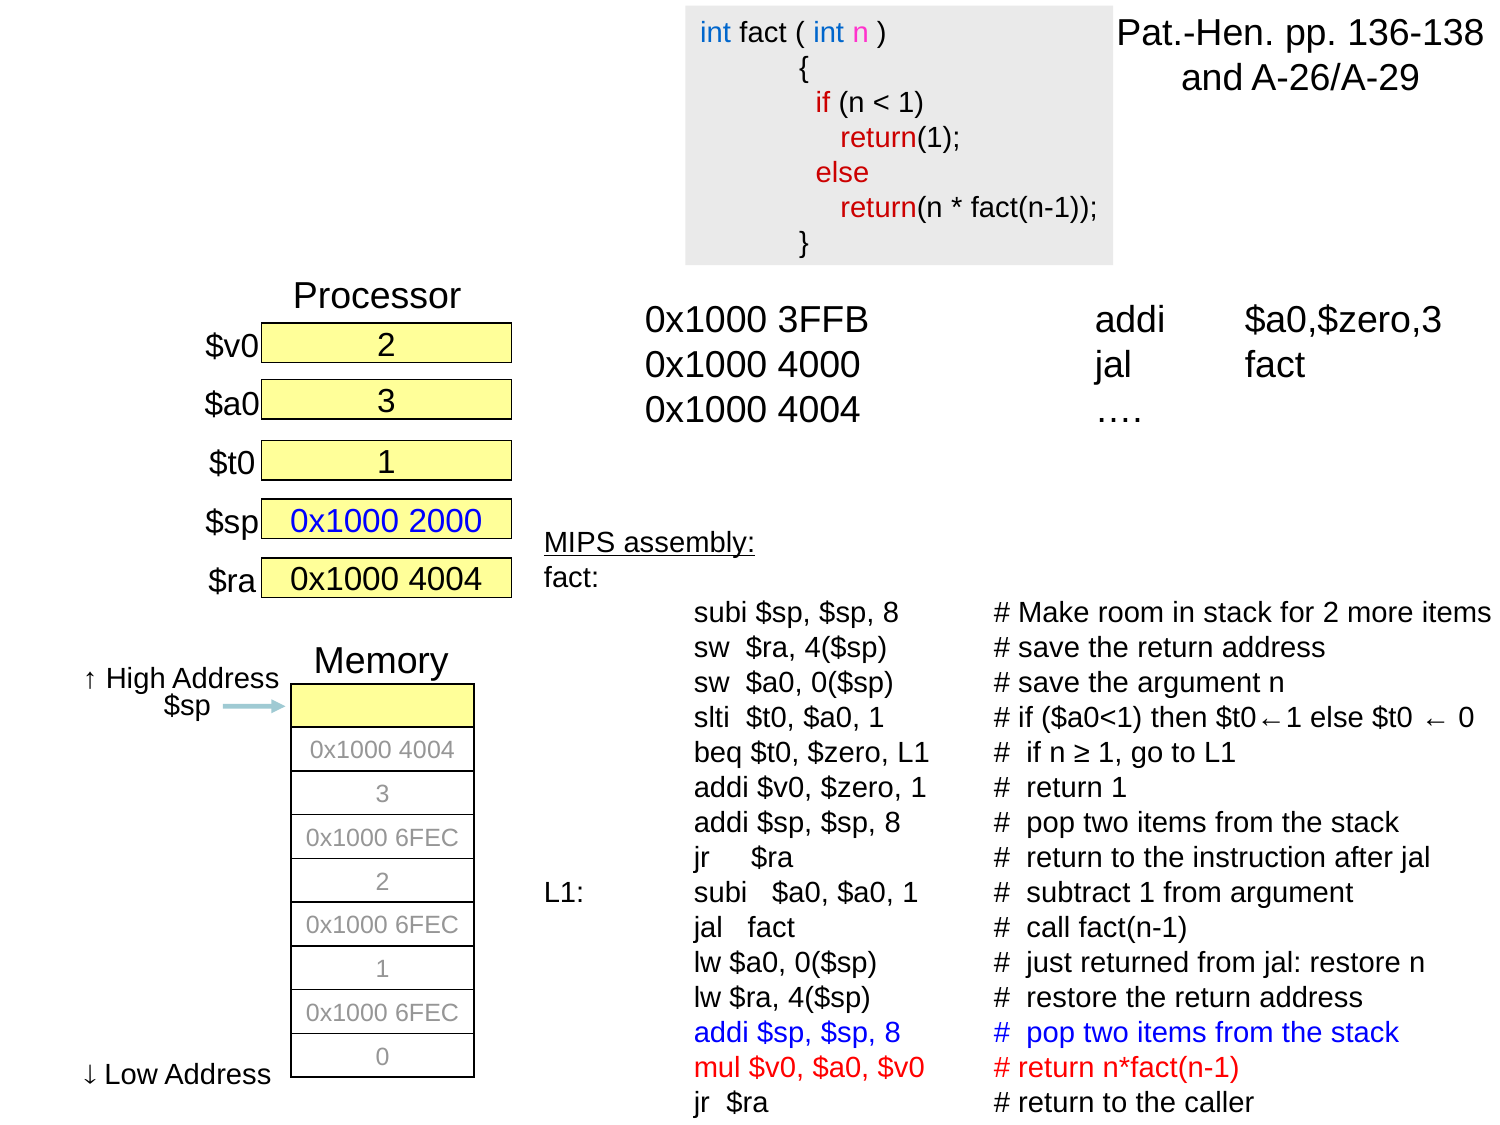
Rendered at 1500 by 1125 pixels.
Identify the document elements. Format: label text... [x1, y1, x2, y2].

text_box $a0 [189, 375, 276, 430]
text_box 1 [290, 945, 475, 989]
text_box ↑ High Address [68, 652, 295, 702]
text_box Processor [277, 264, 477, 324]
text_box 0x1000 6FEC [290, 989, 475, 1033]
text_box 3 [290, 770, 475, 814]
text_box 1 [271, 440, 512, 480]
text_box 0 [290, 1033, 475, 1078]
text_box 0x1000 4004 [272, 557, 512, 598]
text_box 3 [276, 379, 512, 419]
text_box [291, 683, 475, 727]
text_box 0x1000 4004 [290, 727, 475, 770]
text_box 0x1000 2000 [274, 498, 512, 539]
text_box 0x1000 3FFB addi $a0,$zero,3 0x1000 4000 jal fact 0x1000 4004 …. [630, 287, 1458, 438]
text_box Pat.-Hen. pp. 136-138 and A-26/A-29 [1101, 0, 1500, 105]
text_box int fact ( int n ) { if (n < 1) return(1); else return(n * fact(n-1)); } [685, 5, 1114, 266]
text_box 2 [290, 858, 475, 902]
text_box 0x1000 6FEC [290, 814, 475, 858]
text_box 2 [274, 322, 512, 363]
text_box  Low Address [69, 1048, 287, 1098]
text_box MIPS assembly: fact: subi $sp, $sp, 8 # Make room in stack for 2 more items sw $ra, 4($sp) # save the return address sw $a0, 0($sp) # save the argument n slti $t0, $a0, 1 # if ($a0<1) then $t0←1 else $t0 ← 0 beq $t0, $zero, L1 # if n ≥ 1, go to L1 addi $v0, $zero, 1 # return 1 addi $sp, $sp, 8 # pop two items from the stack jr $ra # return to the instruction after jal L1: subi $a0, $a0, 1 # subtract 1 from argument jal fact # call fact(n-1) lw $a0, 0($sp) # just returned from jal: restore n lw $ra, 4($sp) # restore the return address addi $sp, $sp, 8 # pop two items from the stack mul $v0, $a0, $v0 # return n*fact(n-1) jr $ra # return to the caller [528, 516, 1500, 1125]
text_box $ra [193, 551, 272, 606]
text_box $t0 [194, 433, 271, 489]
text_box Memory [298, 628, 464, 689]
text_box $v0 [190, 316, 274, 371]
text_box 0x1000 6FEC [290, 902, 475, 945]
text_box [148, 678, 286, 730]
text_box $sp [190, 492, 274, 548]
